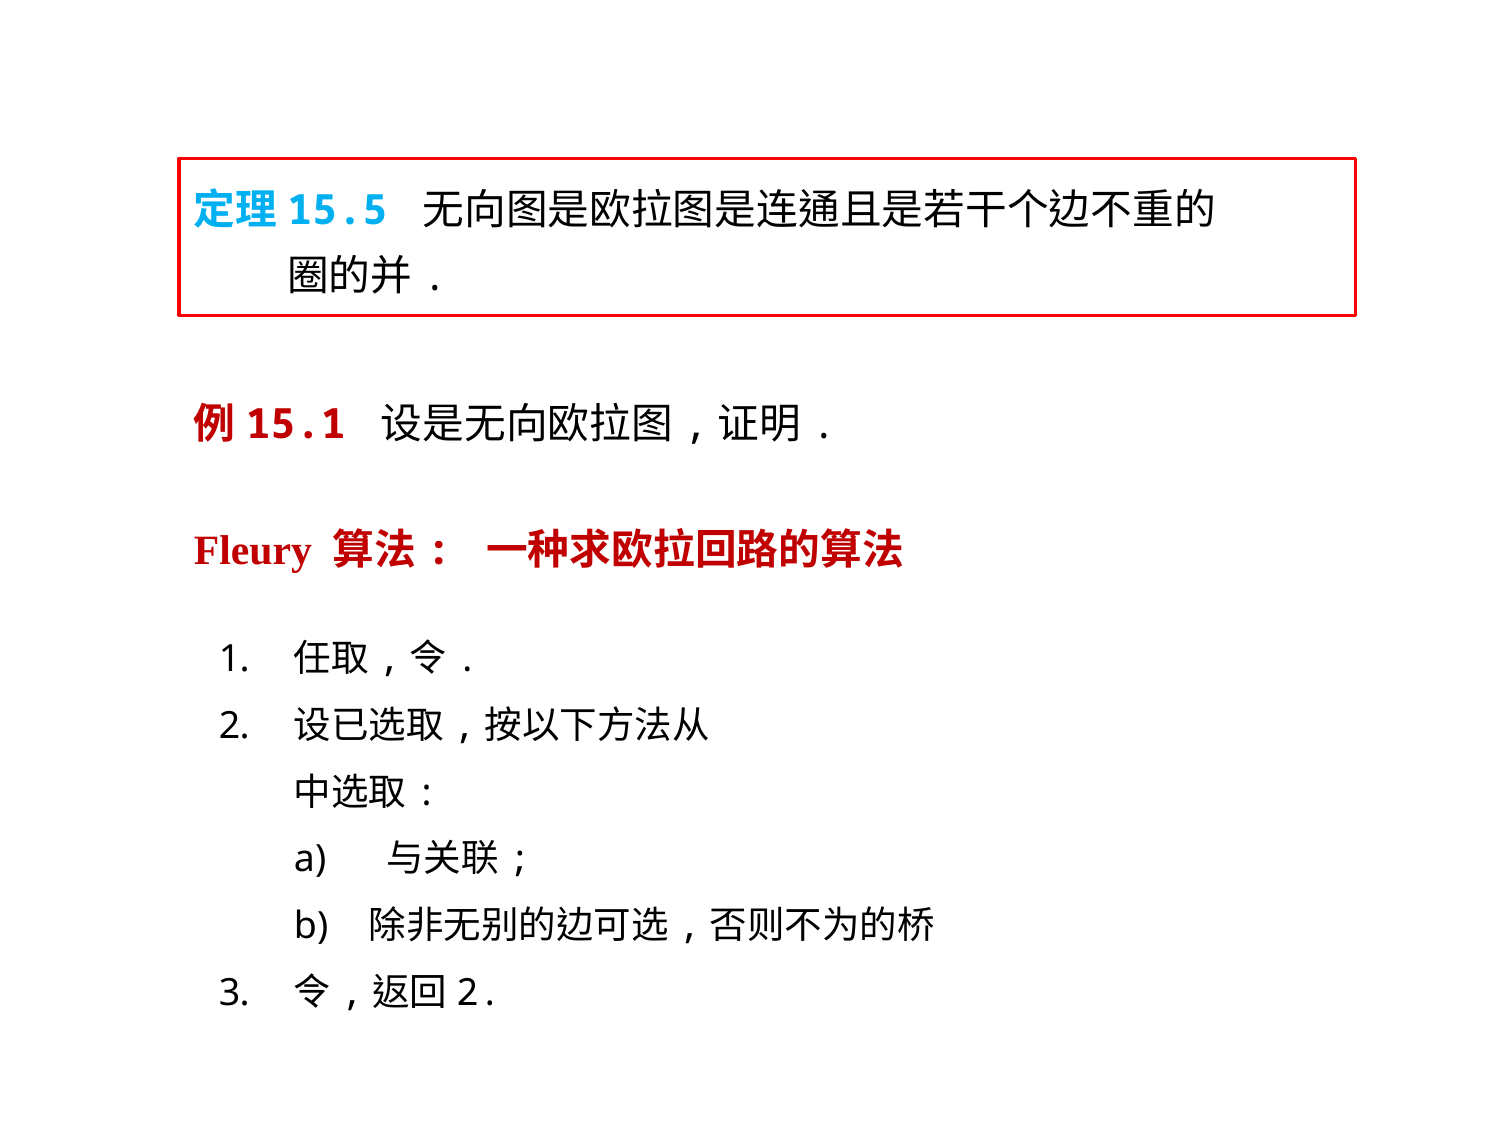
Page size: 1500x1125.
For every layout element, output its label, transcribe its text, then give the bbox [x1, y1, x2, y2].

text_box Fleury 算法: 一种求欧拉回路的算法 [179, 499, 1080, 588]
